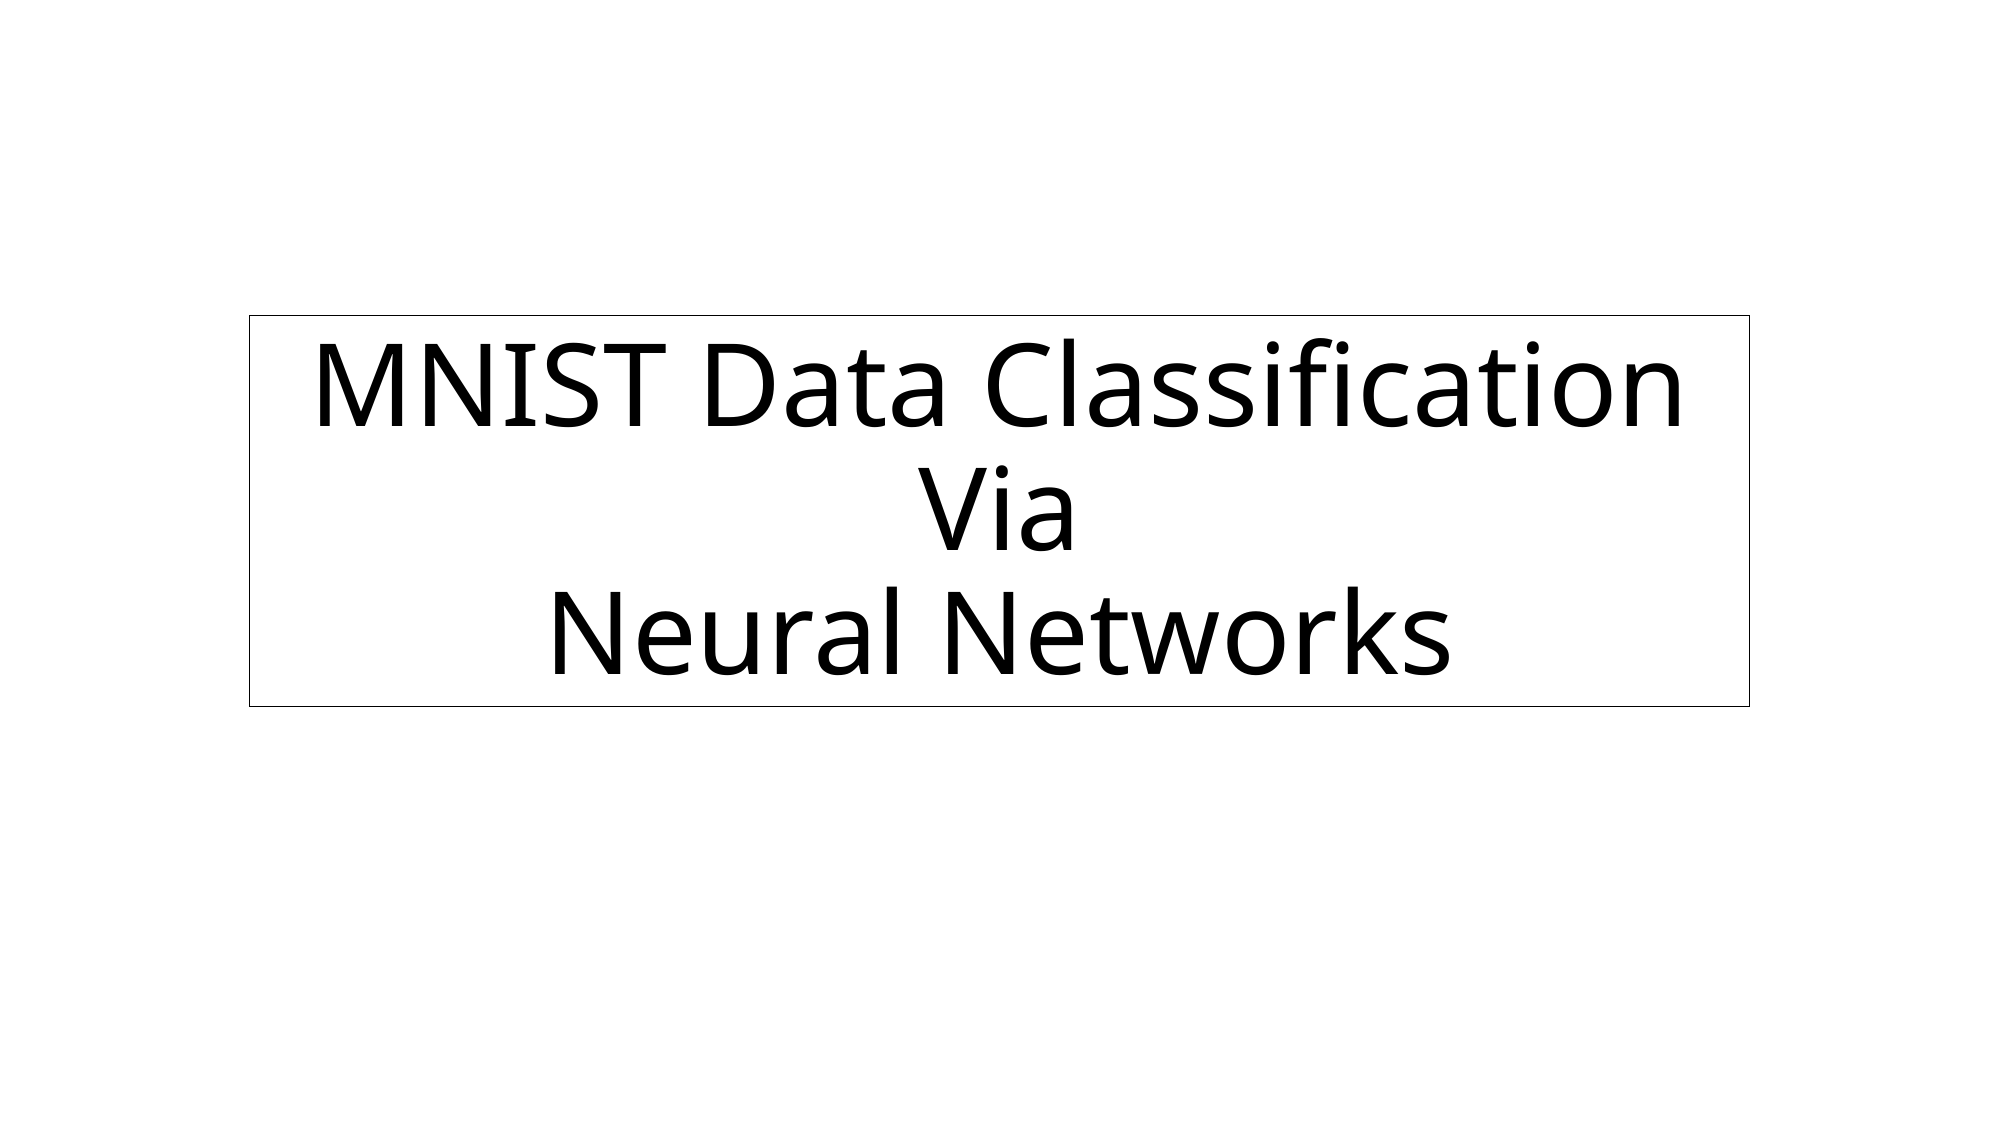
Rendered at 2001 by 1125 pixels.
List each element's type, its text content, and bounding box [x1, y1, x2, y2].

title MNIST Data Classification Via Neural Networks [249, 315, 1750, 707]
